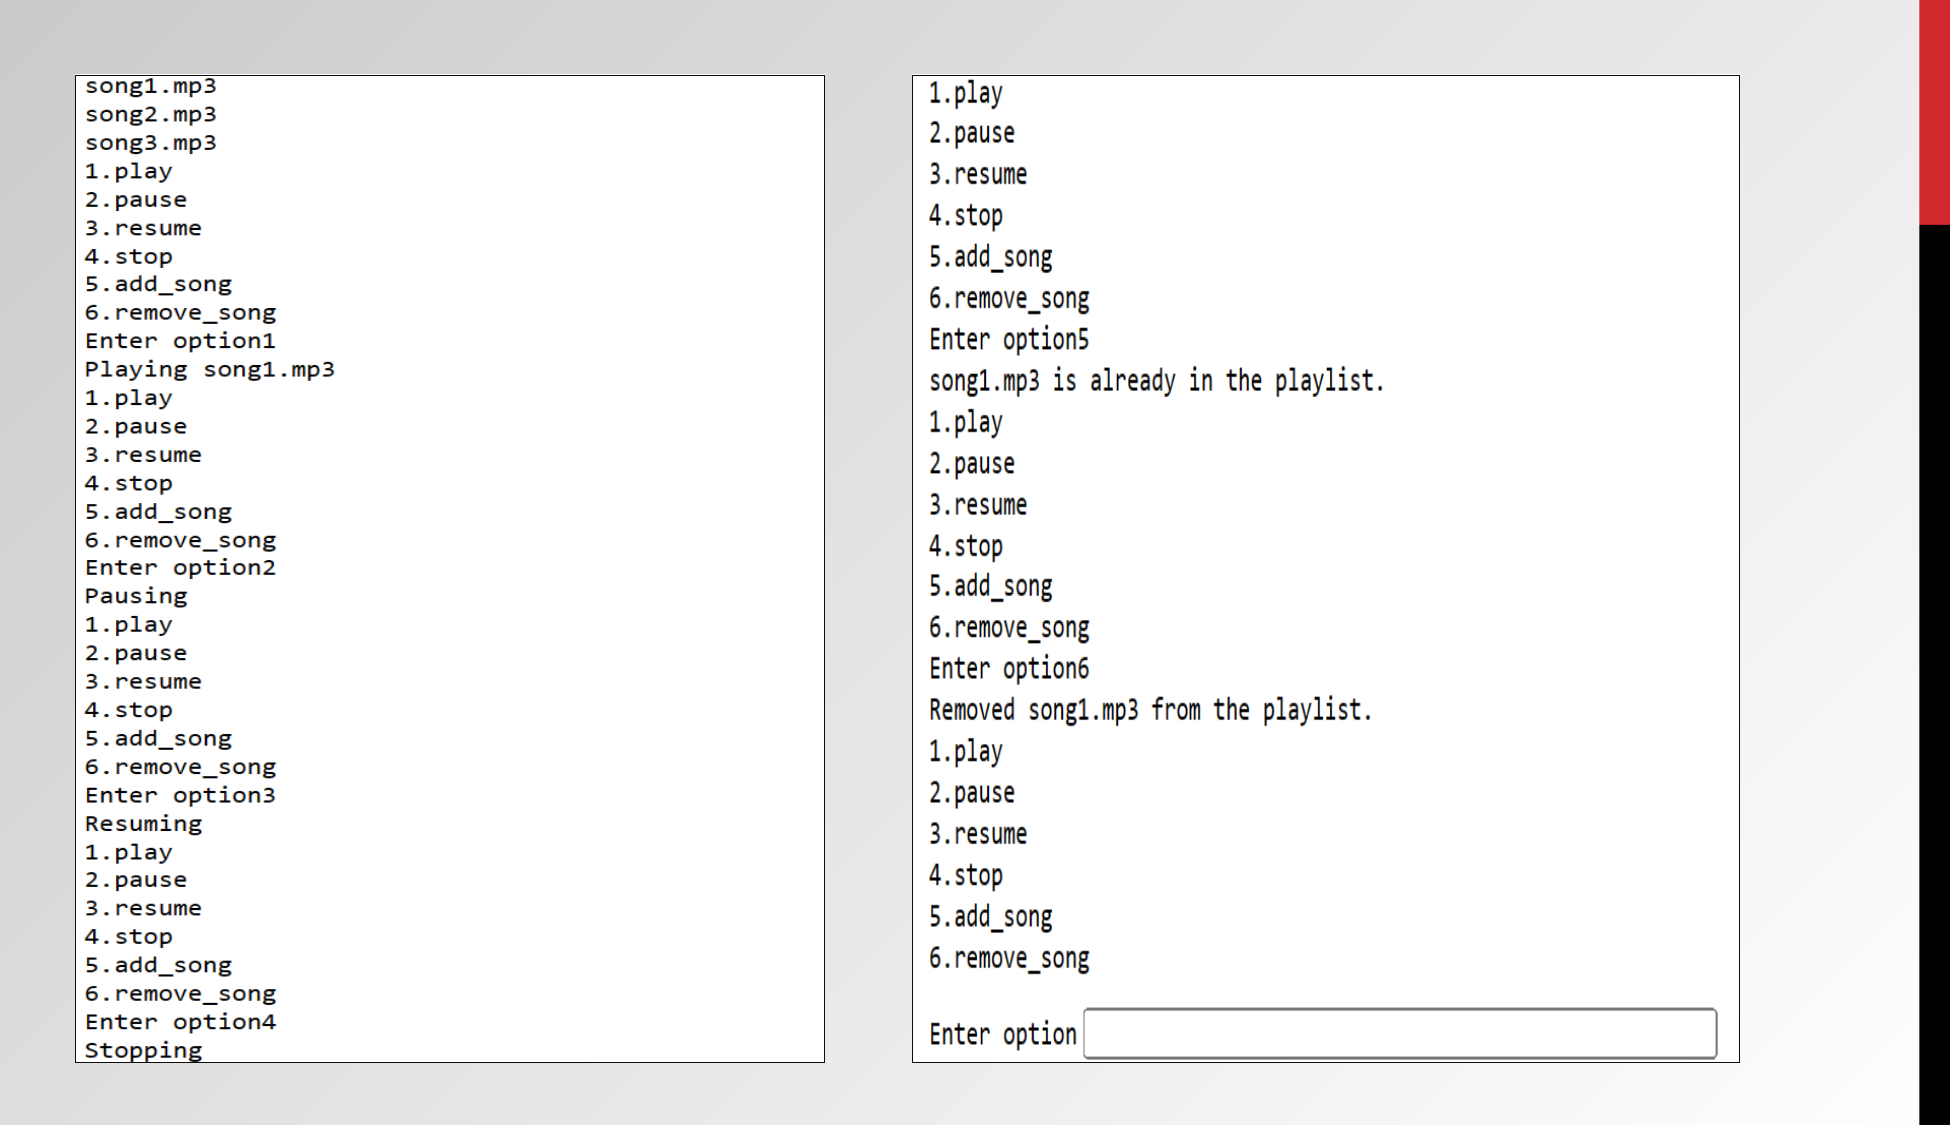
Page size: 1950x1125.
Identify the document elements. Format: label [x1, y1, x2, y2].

picture [911, 74, 1740, 1063]
list [74, 74, 826, 1063]
